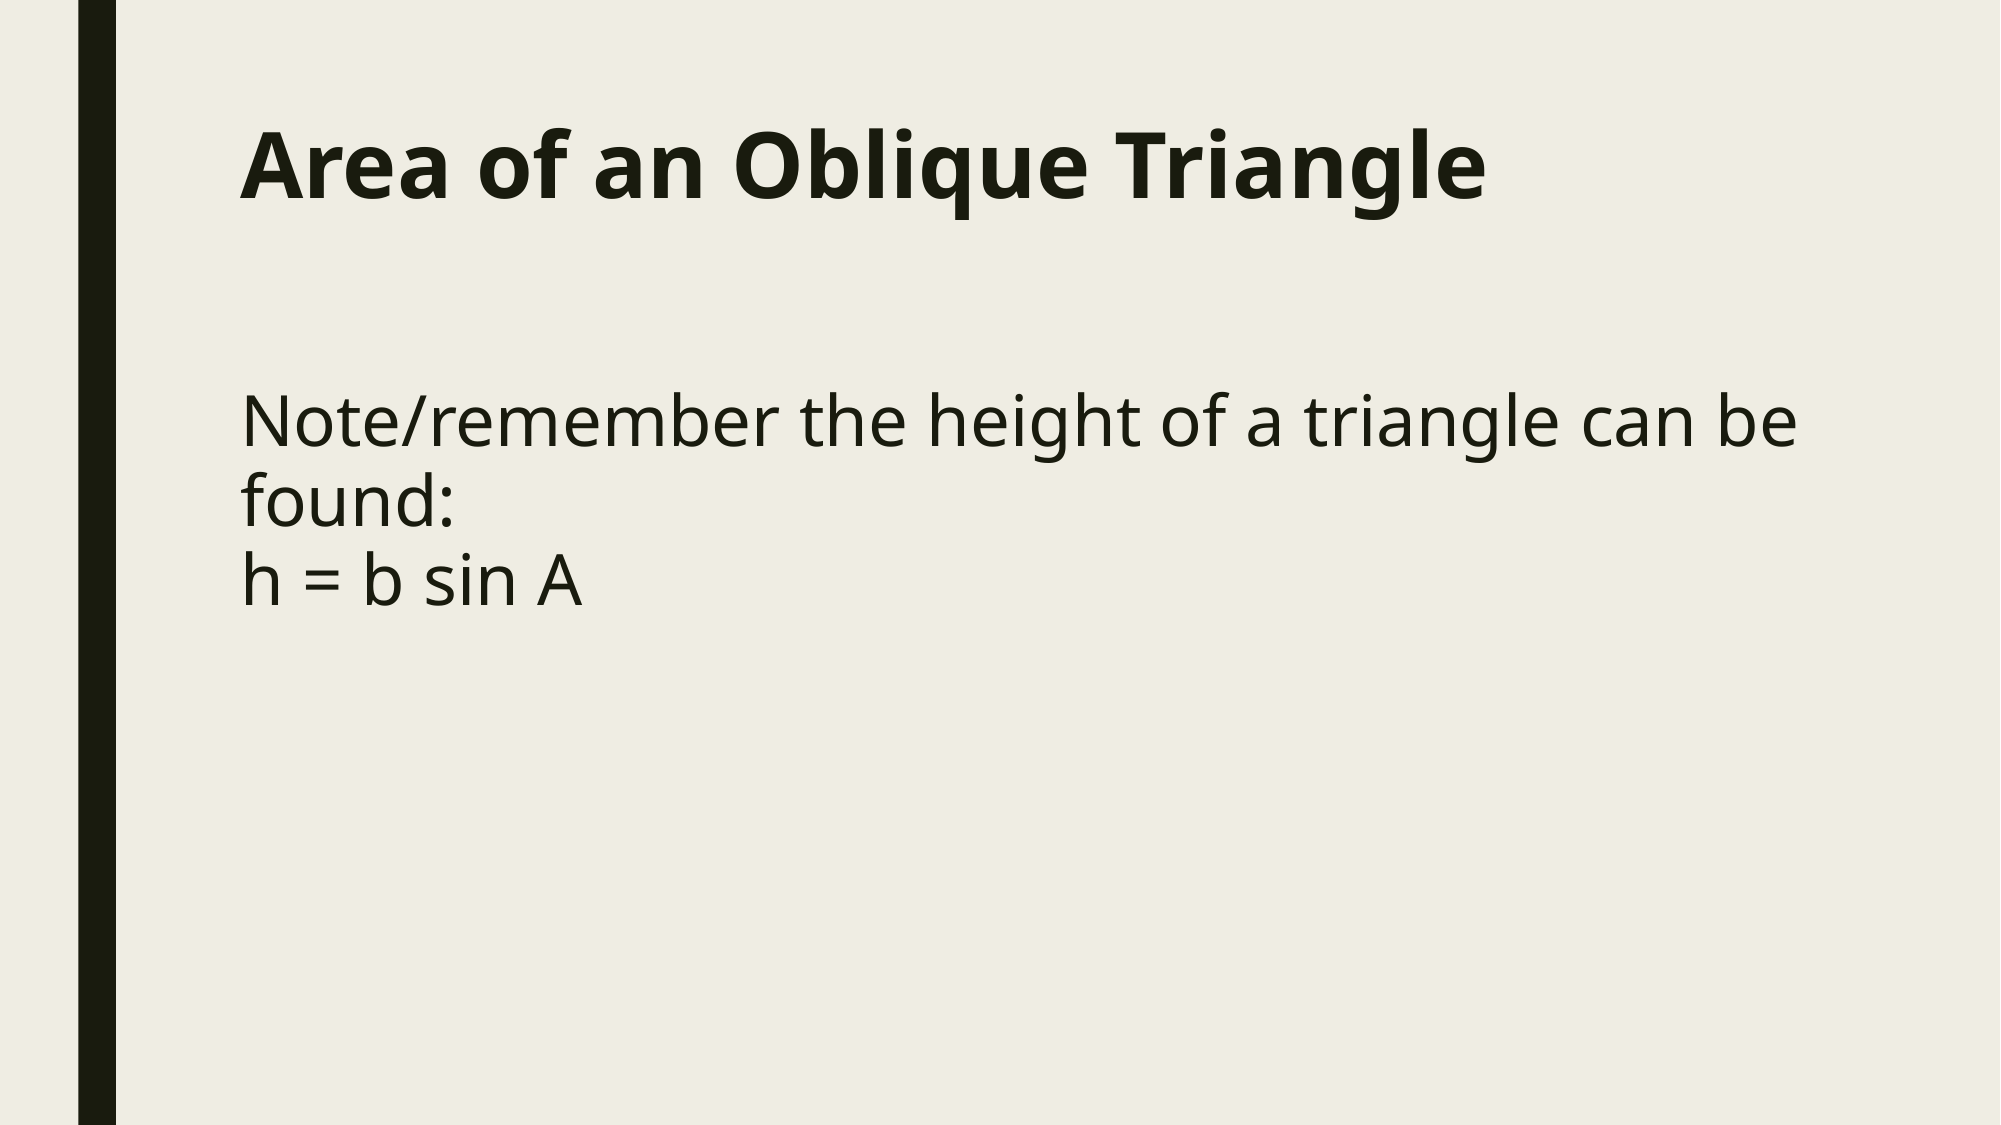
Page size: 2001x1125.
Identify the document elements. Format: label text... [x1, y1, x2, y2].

title Area of an Oblique Triangle [225, 112, 1800, 357]
